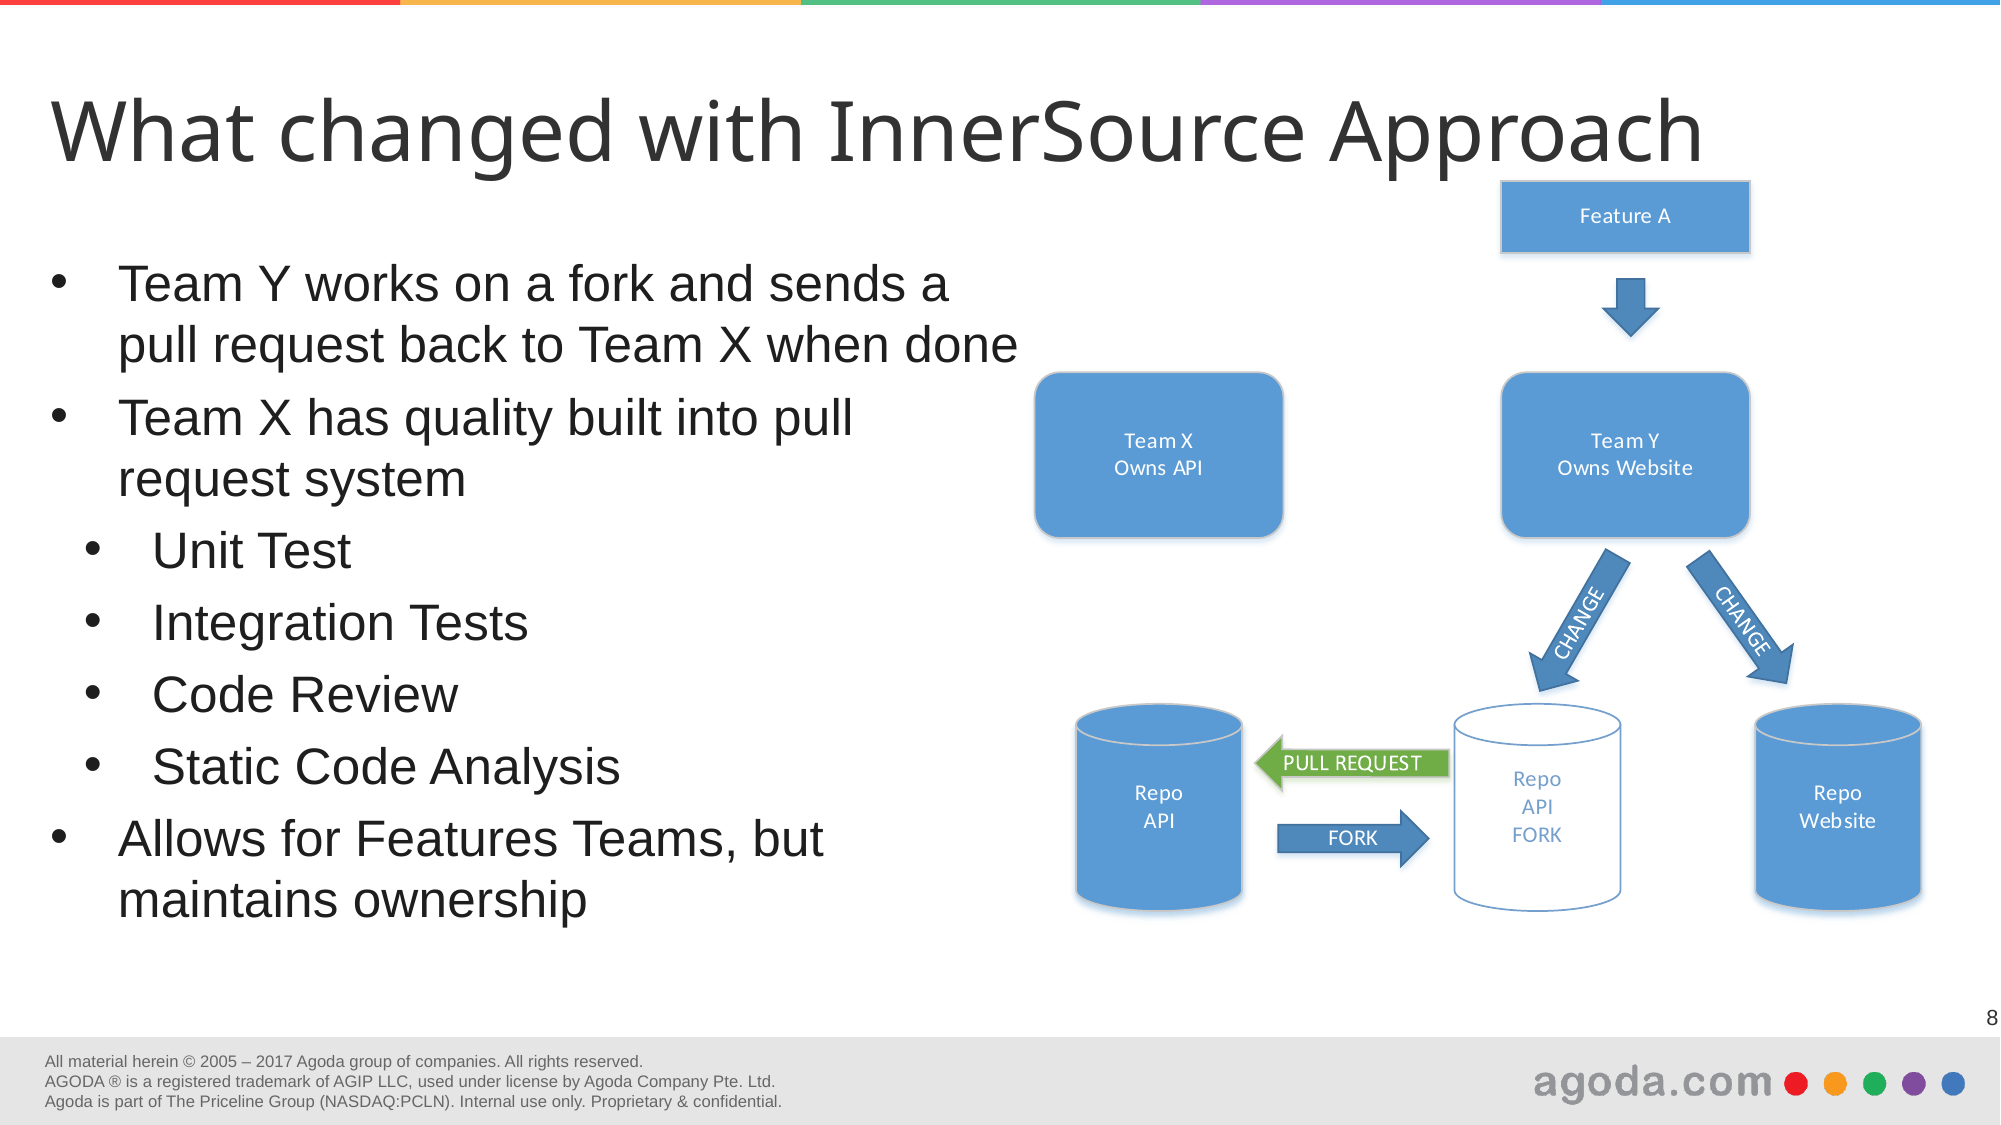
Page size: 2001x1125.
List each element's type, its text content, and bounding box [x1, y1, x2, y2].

list Team Y works on a fork and sends a pull request back to Team X when done Team X has quality built into pull request system Unit Test Integration Tests Code Review Static Code Analysis Allows for Features Teams, but maintains ownership [50, 249, 1019, 935]
list What changed with InnerSource Approach [50, 30, 1963, 225]
picture [1024, 174, 1938, 935]
picture [1512, 1049, 1988, 1119]
picture [0, 0, 2000, 8]
